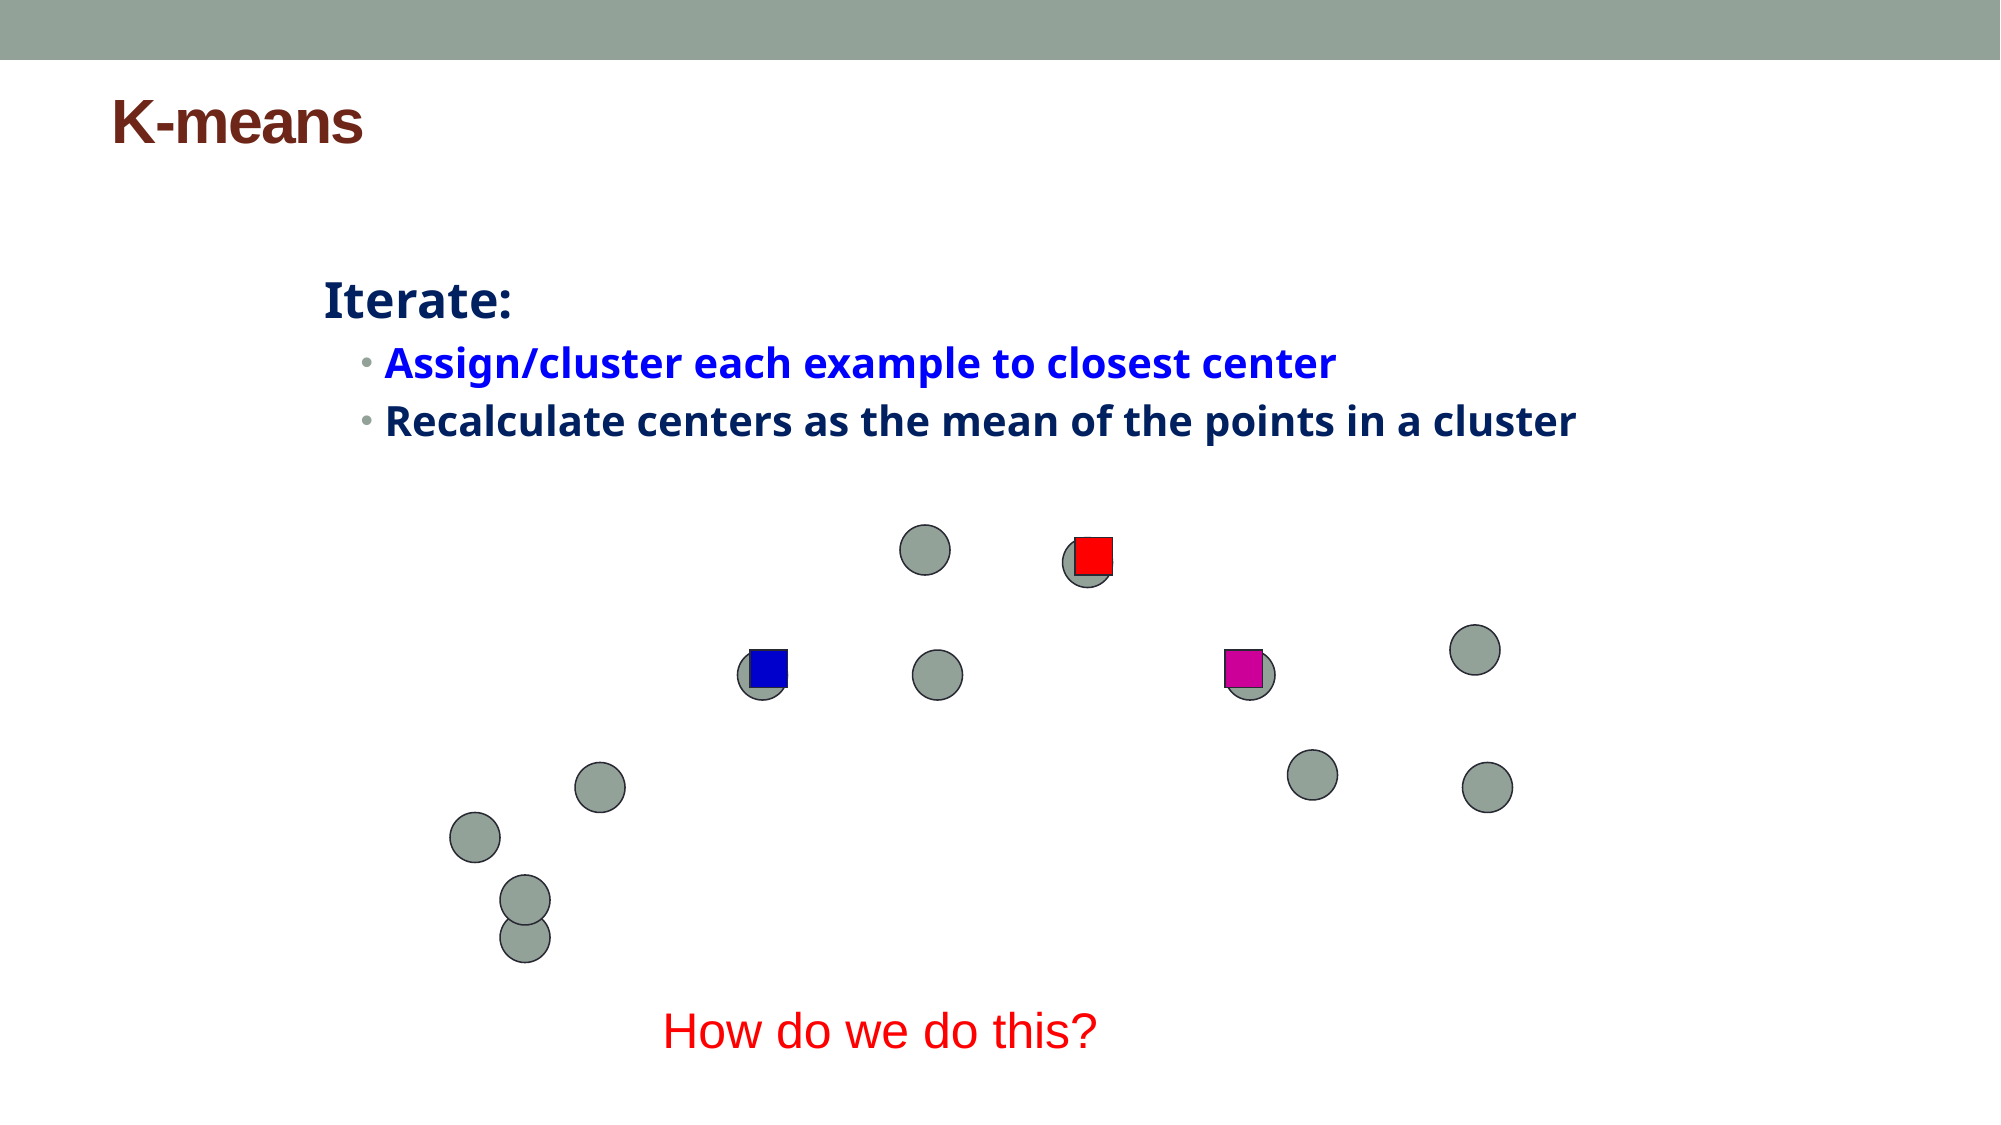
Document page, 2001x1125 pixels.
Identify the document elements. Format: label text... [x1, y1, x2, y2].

text_box [500, 874, 551, 925]
text_box [1224, 650, 1263, 688]
title K-means [99, 73, 1900, 163]
text_box [1062, 541, 1110, 588]
text_box [900, 525, 951, 576]
text_box [1287, 749, 1338, 800]
text_box [912, 650, 963, 701]
text_box [750, 650, 788, 688]
text_box [1462, 762, 1513, 813]
text_box [575, 762, 626, 813]
text_box [1074, 537, 1113, 575]
list Iterate: Assign/cluster each example to closest center Recalculate centers as the mean of the points in a cluster [312, 262, 1650, 475]
text_box [500, 919, 551, 963]
text_box [1449, 624, 1501, 675]
text_box How do we do this? [647, 990, 1114, 1066]
text_box [450, 812, 501, 863]
text_box [737, 653, 784, 701]
text_box [1228, 653, 1276, 701]
